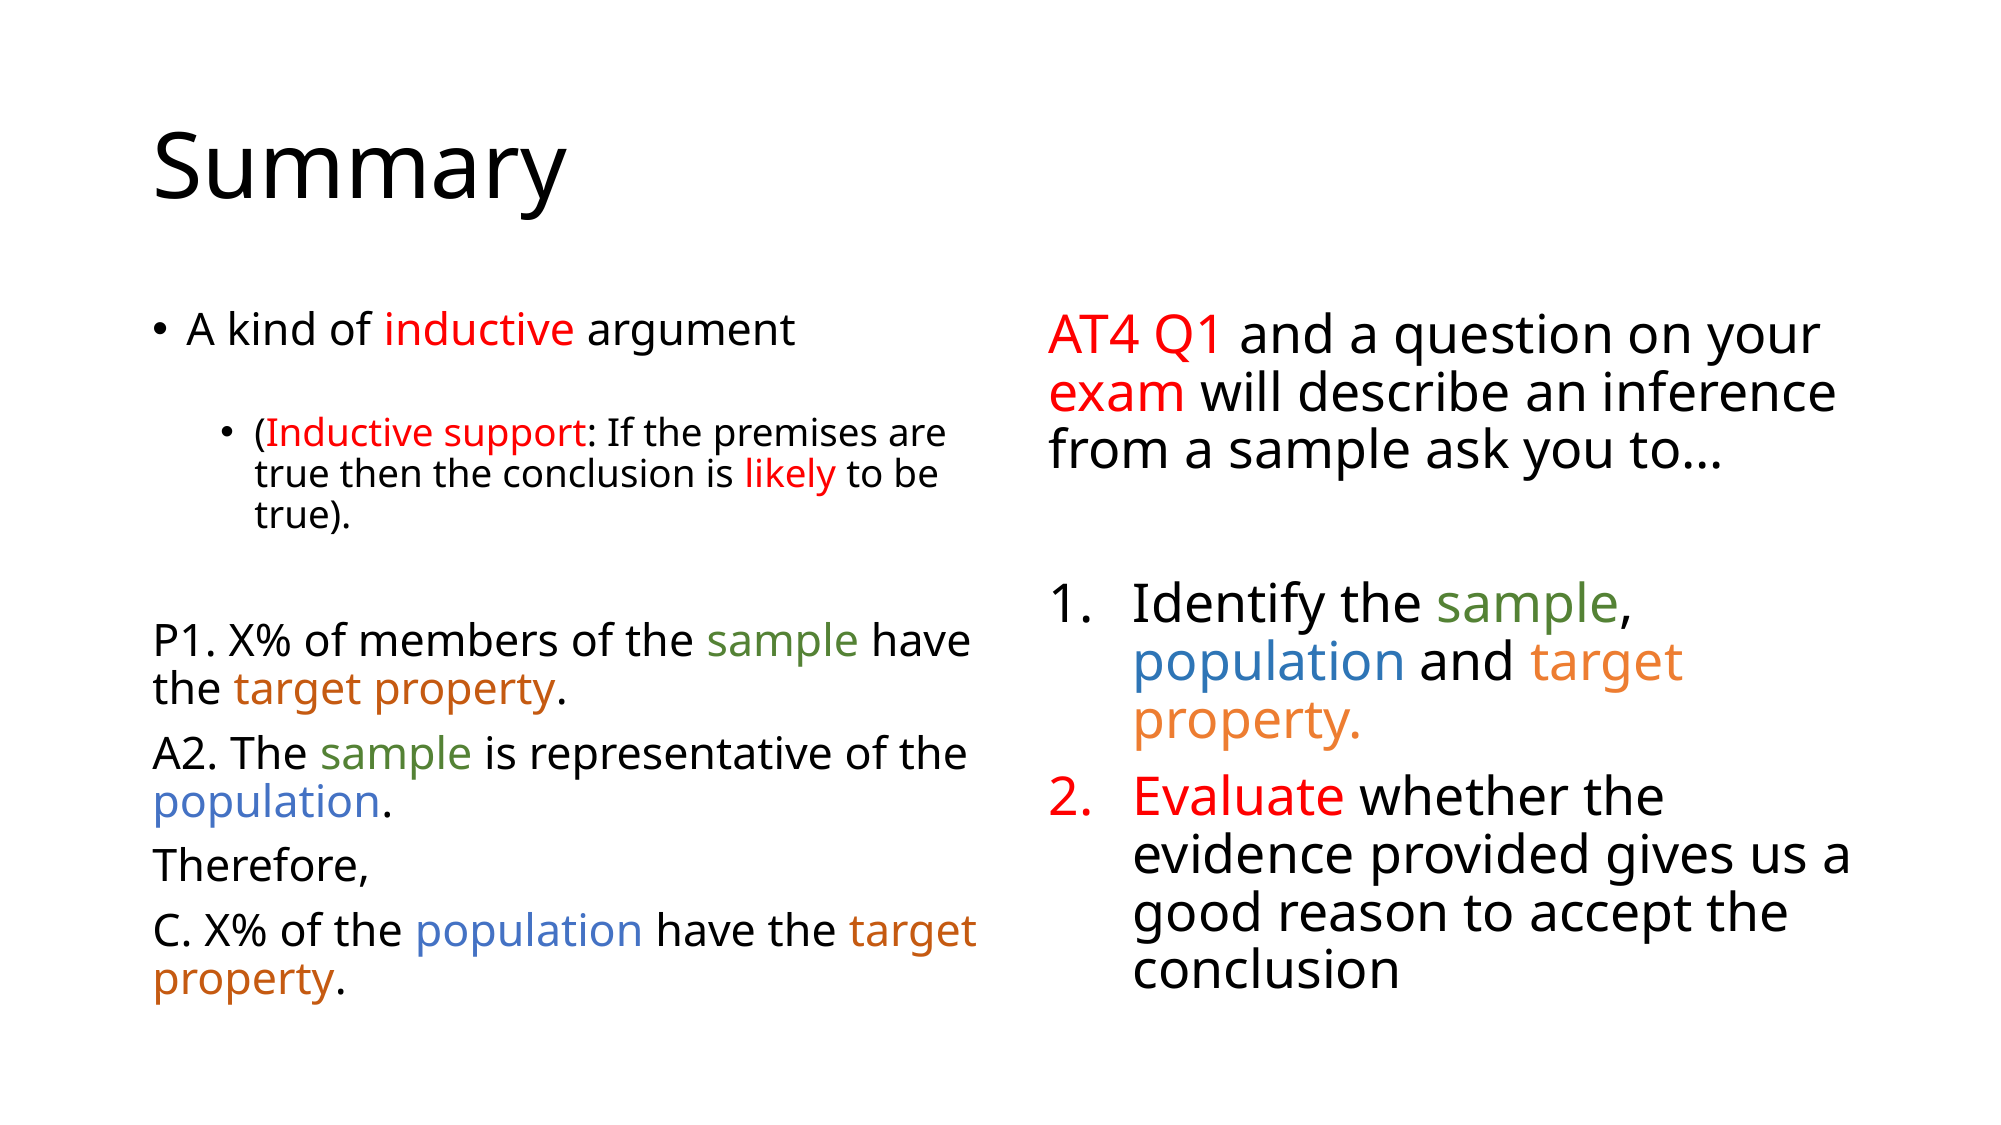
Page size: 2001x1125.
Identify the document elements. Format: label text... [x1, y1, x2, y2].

title Summary [137, 59, 1863, 278]
list A kind of inductive argument (Inductive support: If the premises are true then the conclusion is likely to be true). P1. X% of members of the sample have the target property. A2. The sample is representative of the population. Therefore, C. X% of the population have the target property. [137, 299, 1000, 1014]
text_box AT4 Q1 and a question on your exam will describe an inference from a sample ask you to… Identify the sample, population and target property. Evaluate whether the evidence provided gives us a good reason to accept the conclusion [1033, 299, 1897, 1014]
